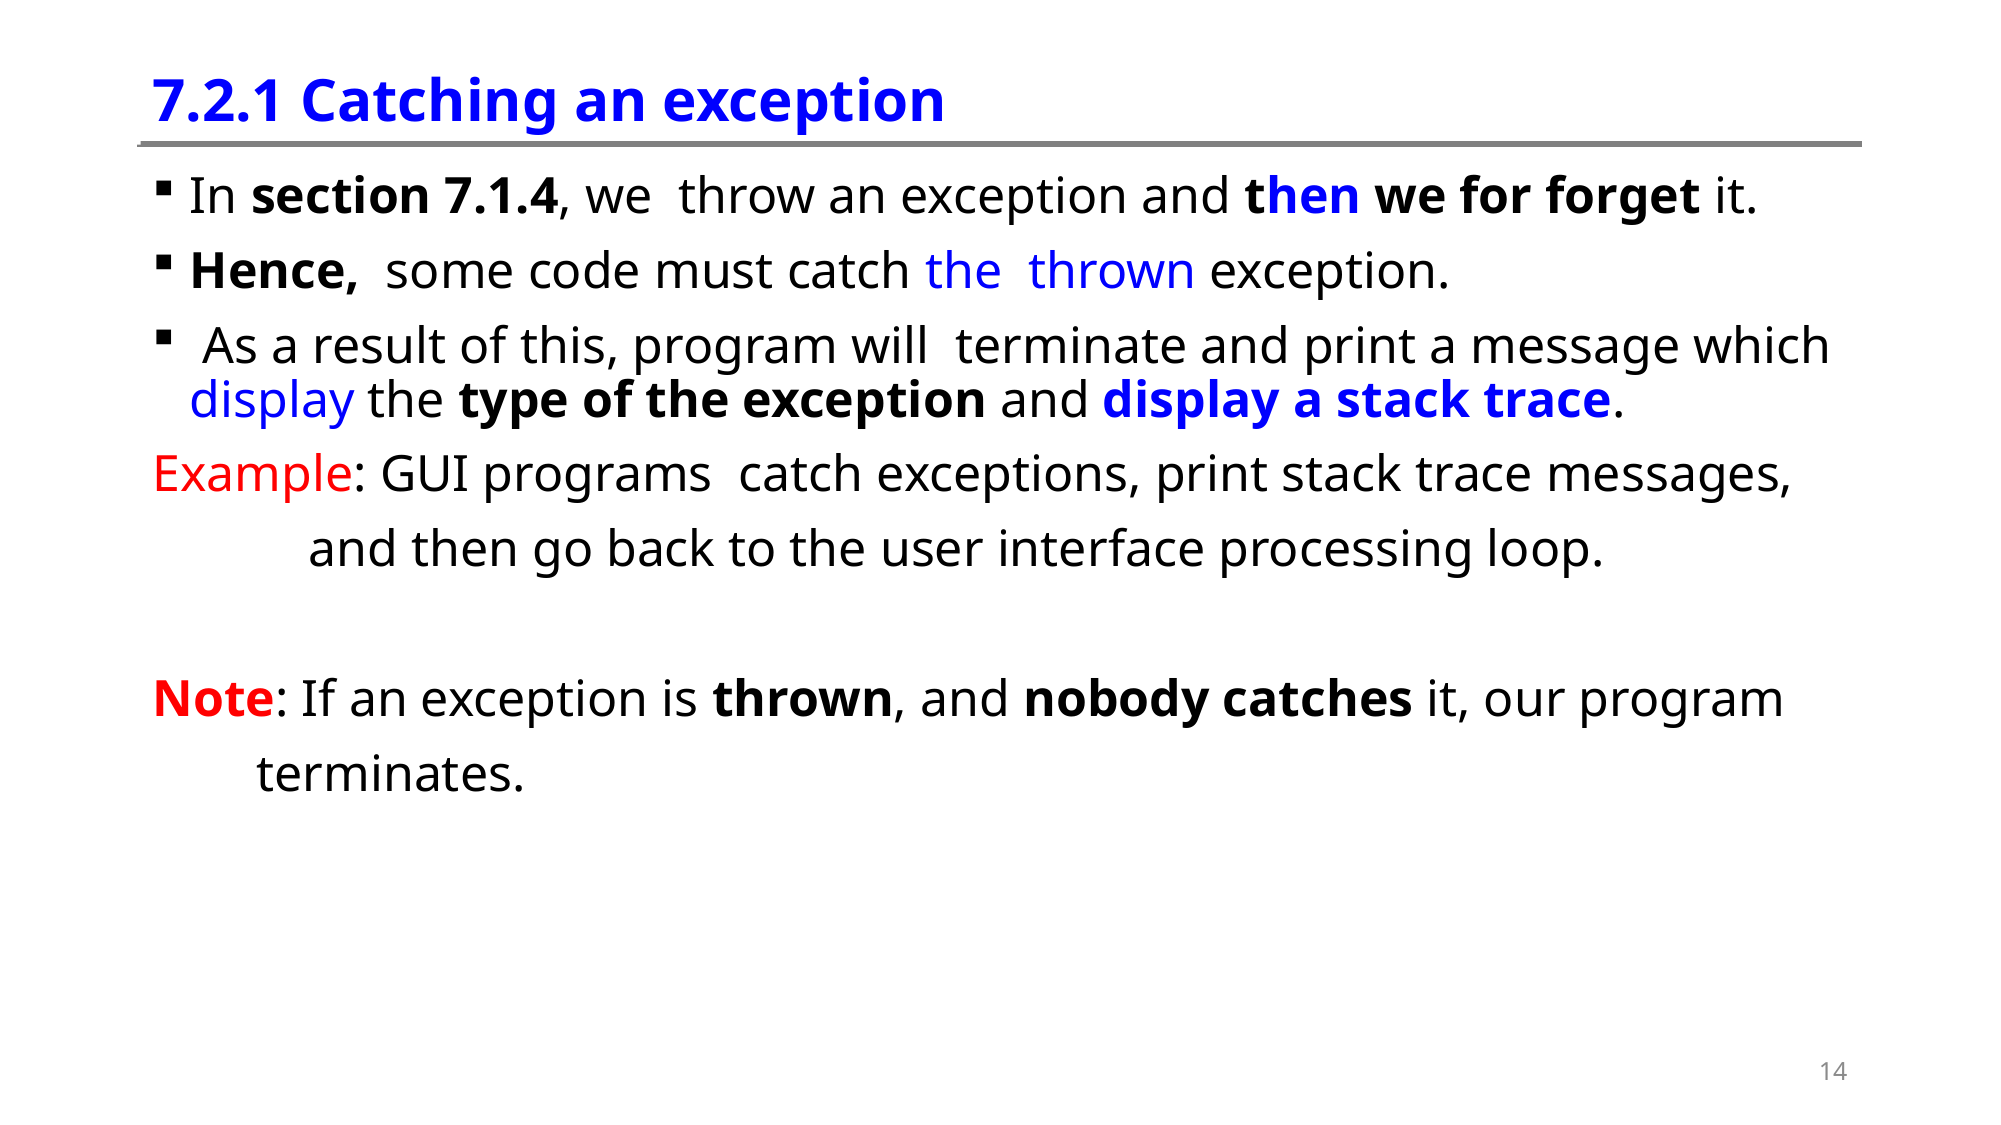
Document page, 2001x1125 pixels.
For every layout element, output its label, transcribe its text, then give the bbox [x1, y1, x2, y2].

slide_number 14 [1412, 1042, 1863, 1103]
list In section 7.1.4, we throw an exception and then we for forget it. Hence, some code must catch the thrown exception. As a result of this, program will terminate and print a message which display the type of the exception and display a stack trace. Example: GUI programs catch exceptions, print stack trace messages, and then go back to the user interface processing loop. Note: If an exception is thrown, and nobody catches it, our program terminates. [137, 162, 1863, 1014]
title 7.2.1 Catching an exception [137, 59, 1863, 145]
